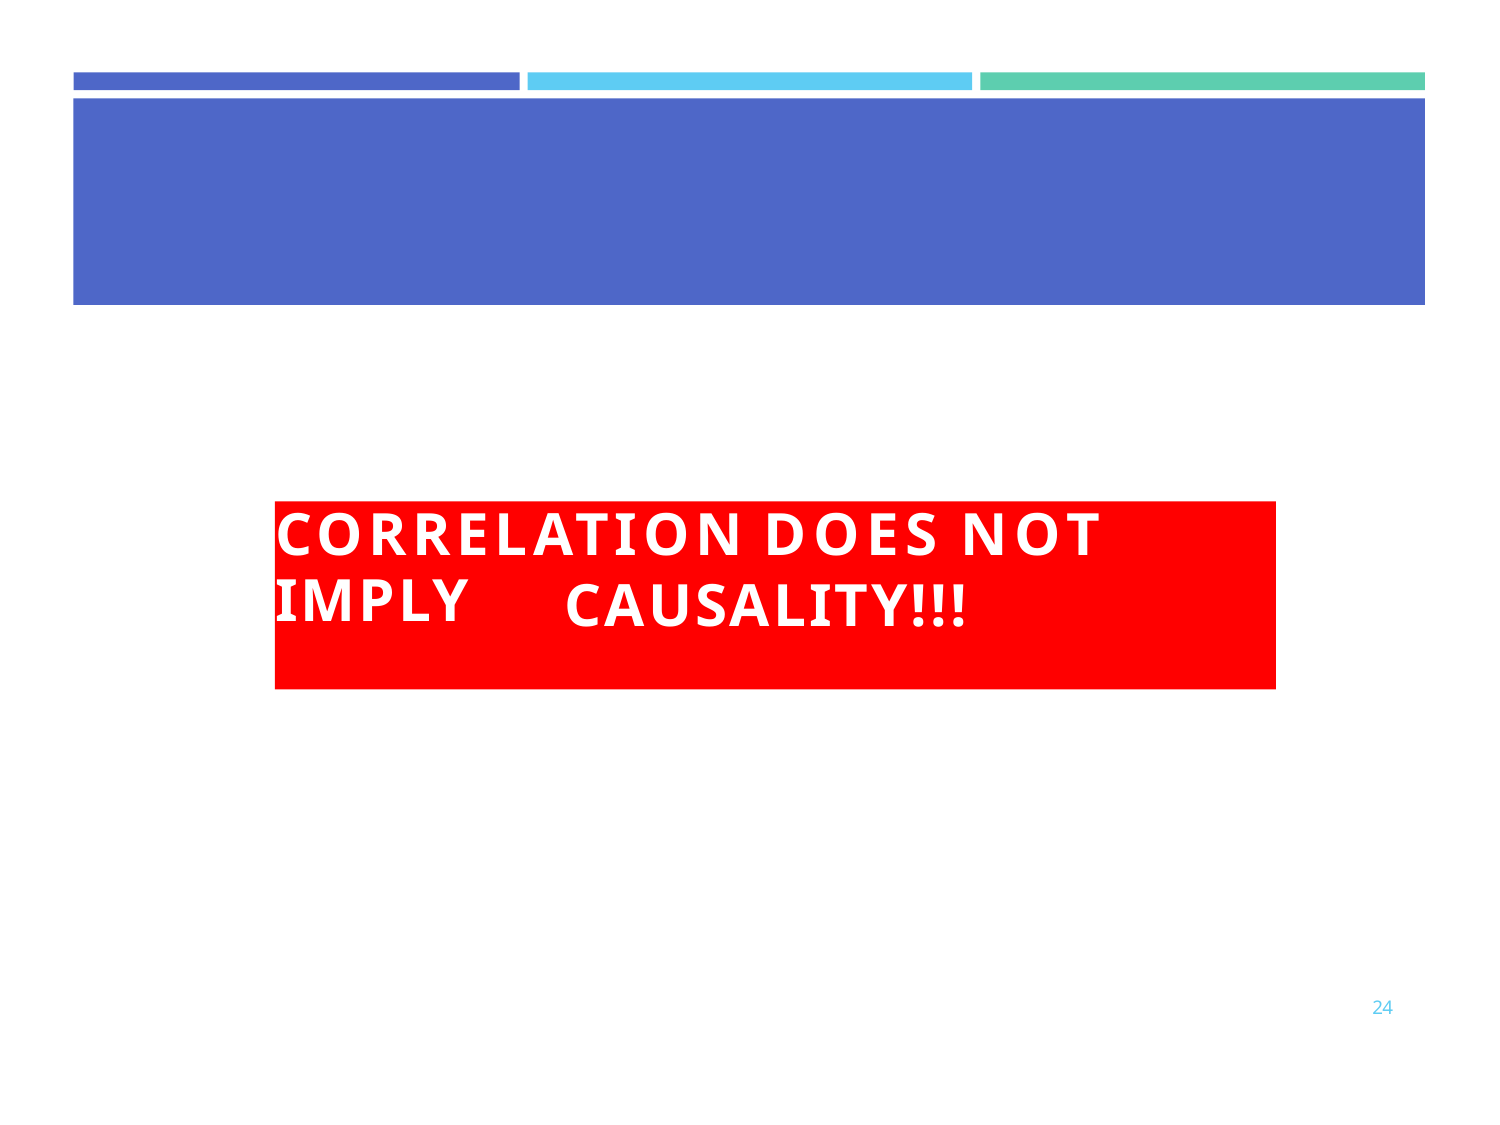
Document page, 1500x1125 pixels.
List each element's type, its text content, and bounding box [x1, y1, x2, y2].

text_box [73, 98, 1425, 305]
slide_number 24 [1365, 995, 1400, 1125]
title CORRELATION DOES NOT IMPLY [274, 501, 1276, 690]
text_box CAUSALITY!!! [564, 572, 972, 639]
